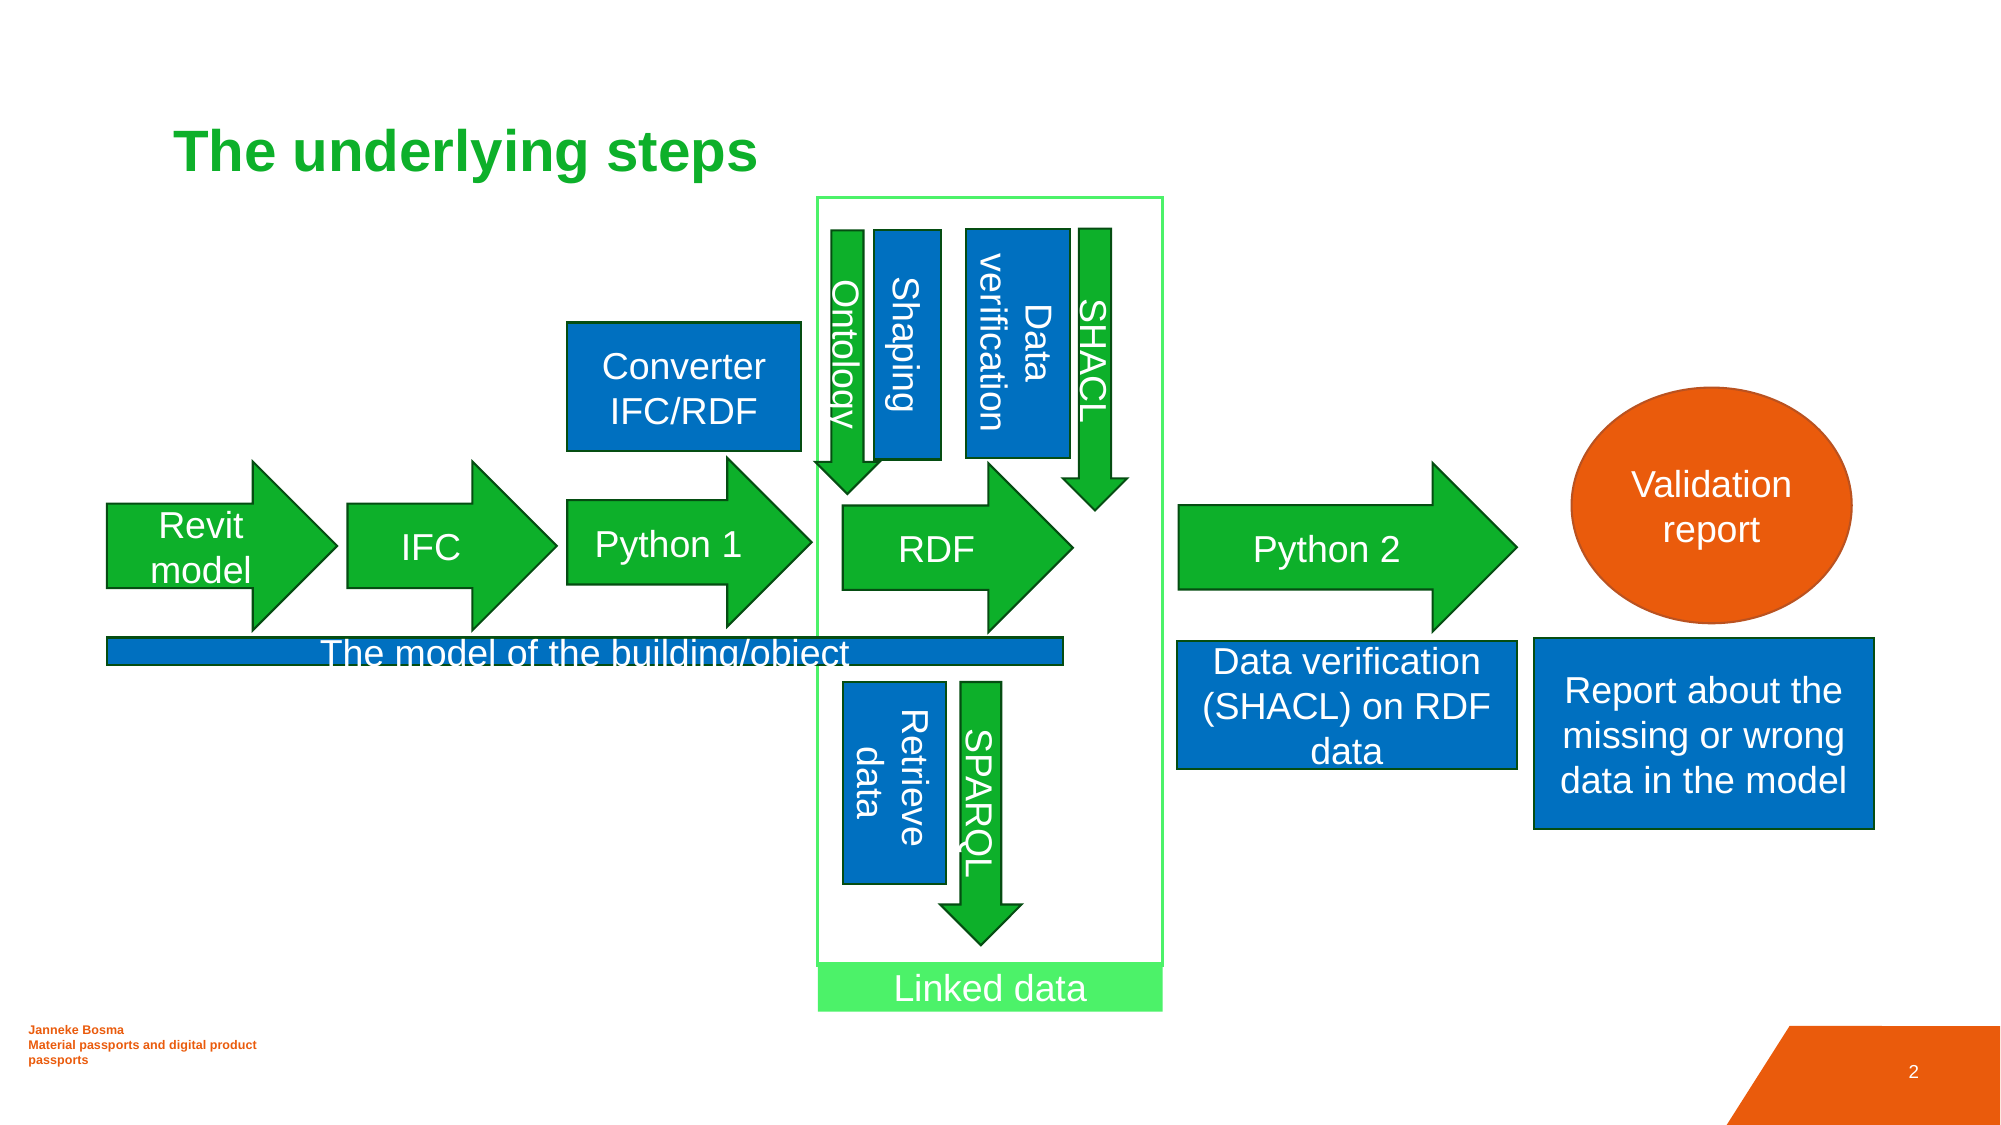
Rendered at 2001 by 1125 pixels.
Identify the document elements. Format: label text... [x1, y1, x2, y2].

text_box Report about the missing or wrong data in the model [1533, 637, 1875, 830]
text_box The model of the building/object [106, 636, 1064, 666]
text_box Data verification [965, 228, 1071, 459]
title The underlying steps [173, 113, 1727, 213]
text_box Retrieve data [842, 681, 947, 885]
text_box Linked data [817, 961, 1164, 1013]
text_box [817, 197, 1164, 961]
text_box IFC [346, 459, 559, 633]
text_box Shaping [873, 229, 942, 461]
text_box Python 1 [566, 455, 814, 630]
text_box Data verification (SHACL) on RDF data [1176, 640, 1518, 770]
text_box [243, 212, 1818, 1035]
text_box Python 2 [1177, 460, 1519, 635]
text_box Converter IFC/RDF [566, 321, 802, 452]
text_box Ontology [812, 229, 882, 496]
text_box Validation report [1570, 386, 1853, 625]
text_box Revit model [105, 459, 339, 633]
